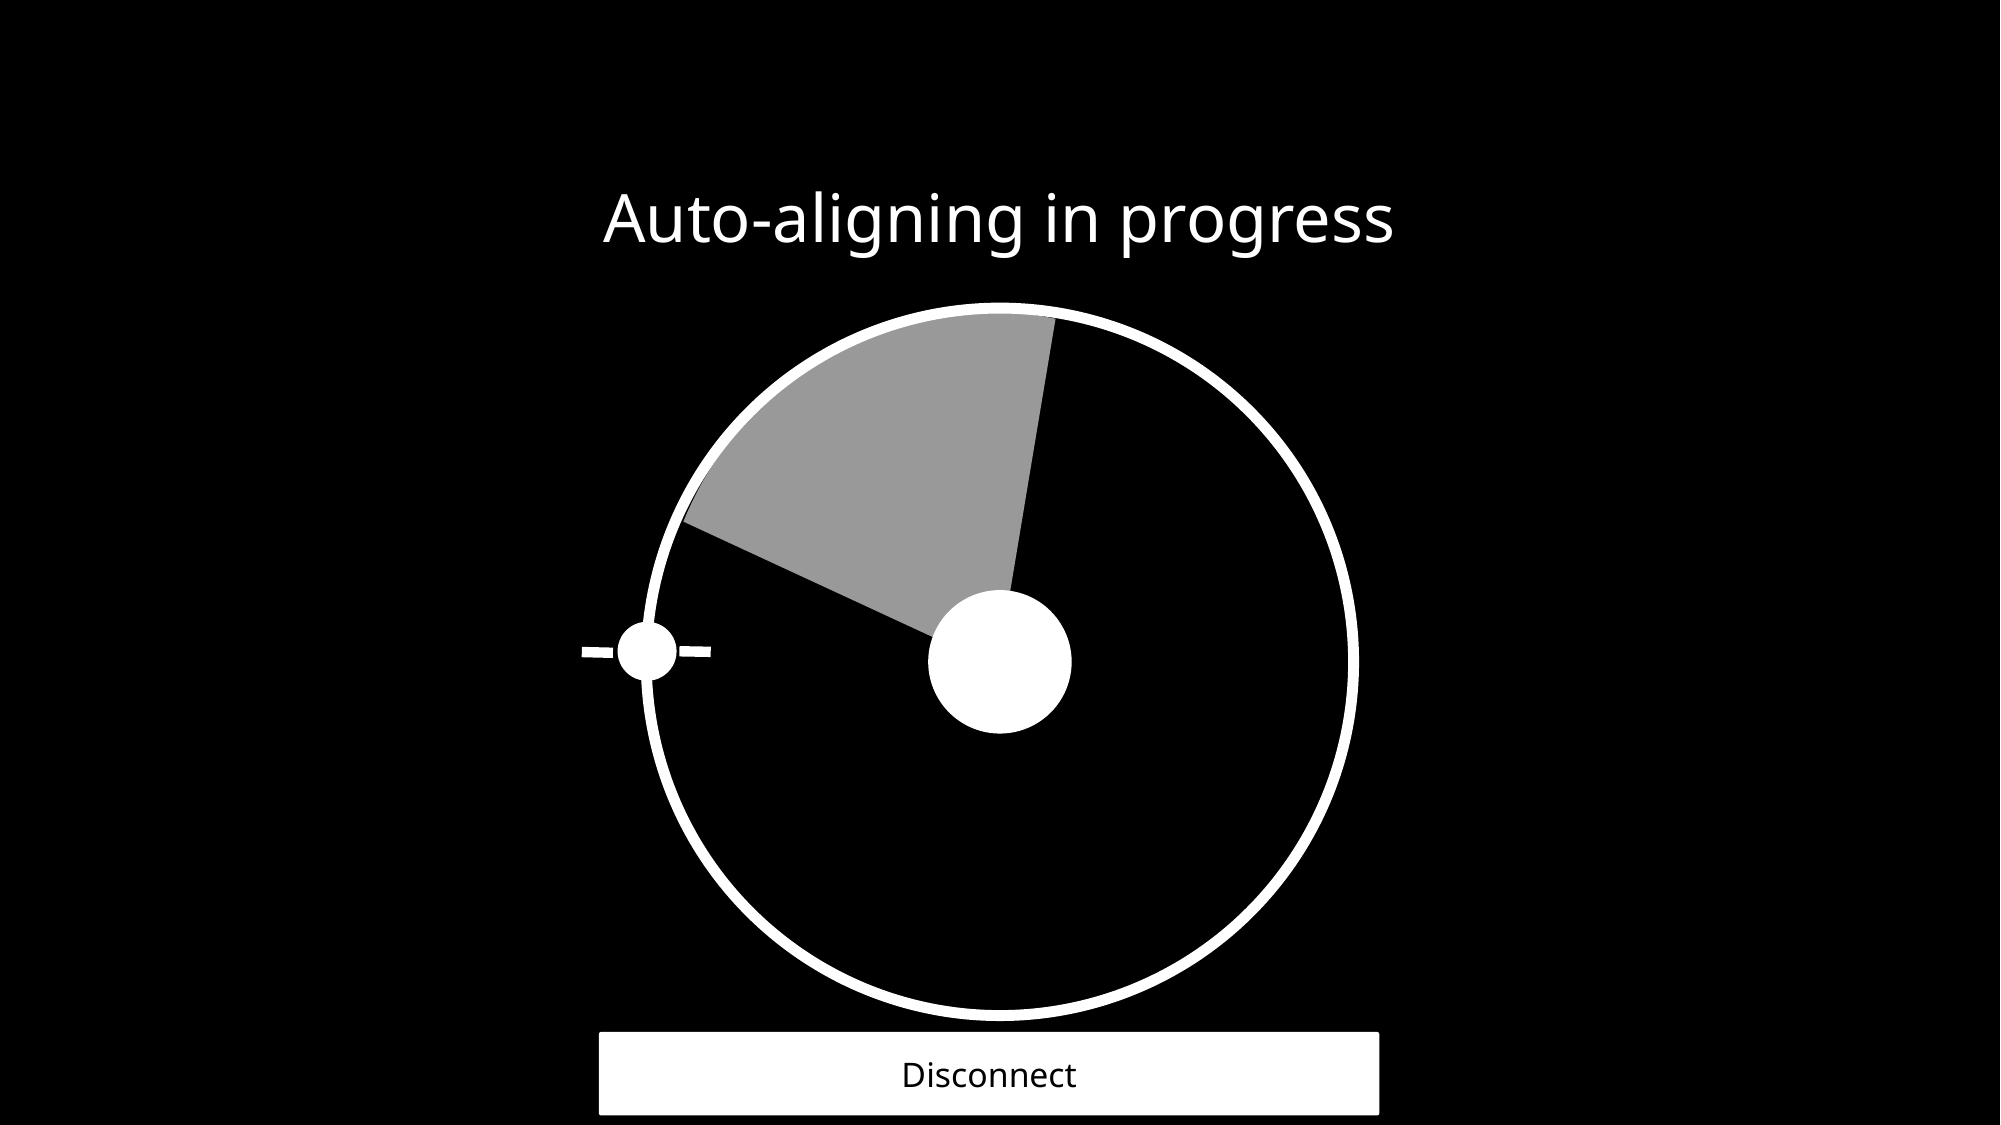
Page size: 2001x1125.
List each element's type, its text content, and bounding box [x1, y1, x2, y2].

text_box [927, 590, 1073, 735]
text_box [581, 621, 712, 682]
text_box Auto-aligning in progress [588, 168, 1412, 264]
text_box Disconnect [597, 1030, 1381, 1117]
text_box [682, 310, 1057, 669]
text_box [645, 307, 1355, 1017]
